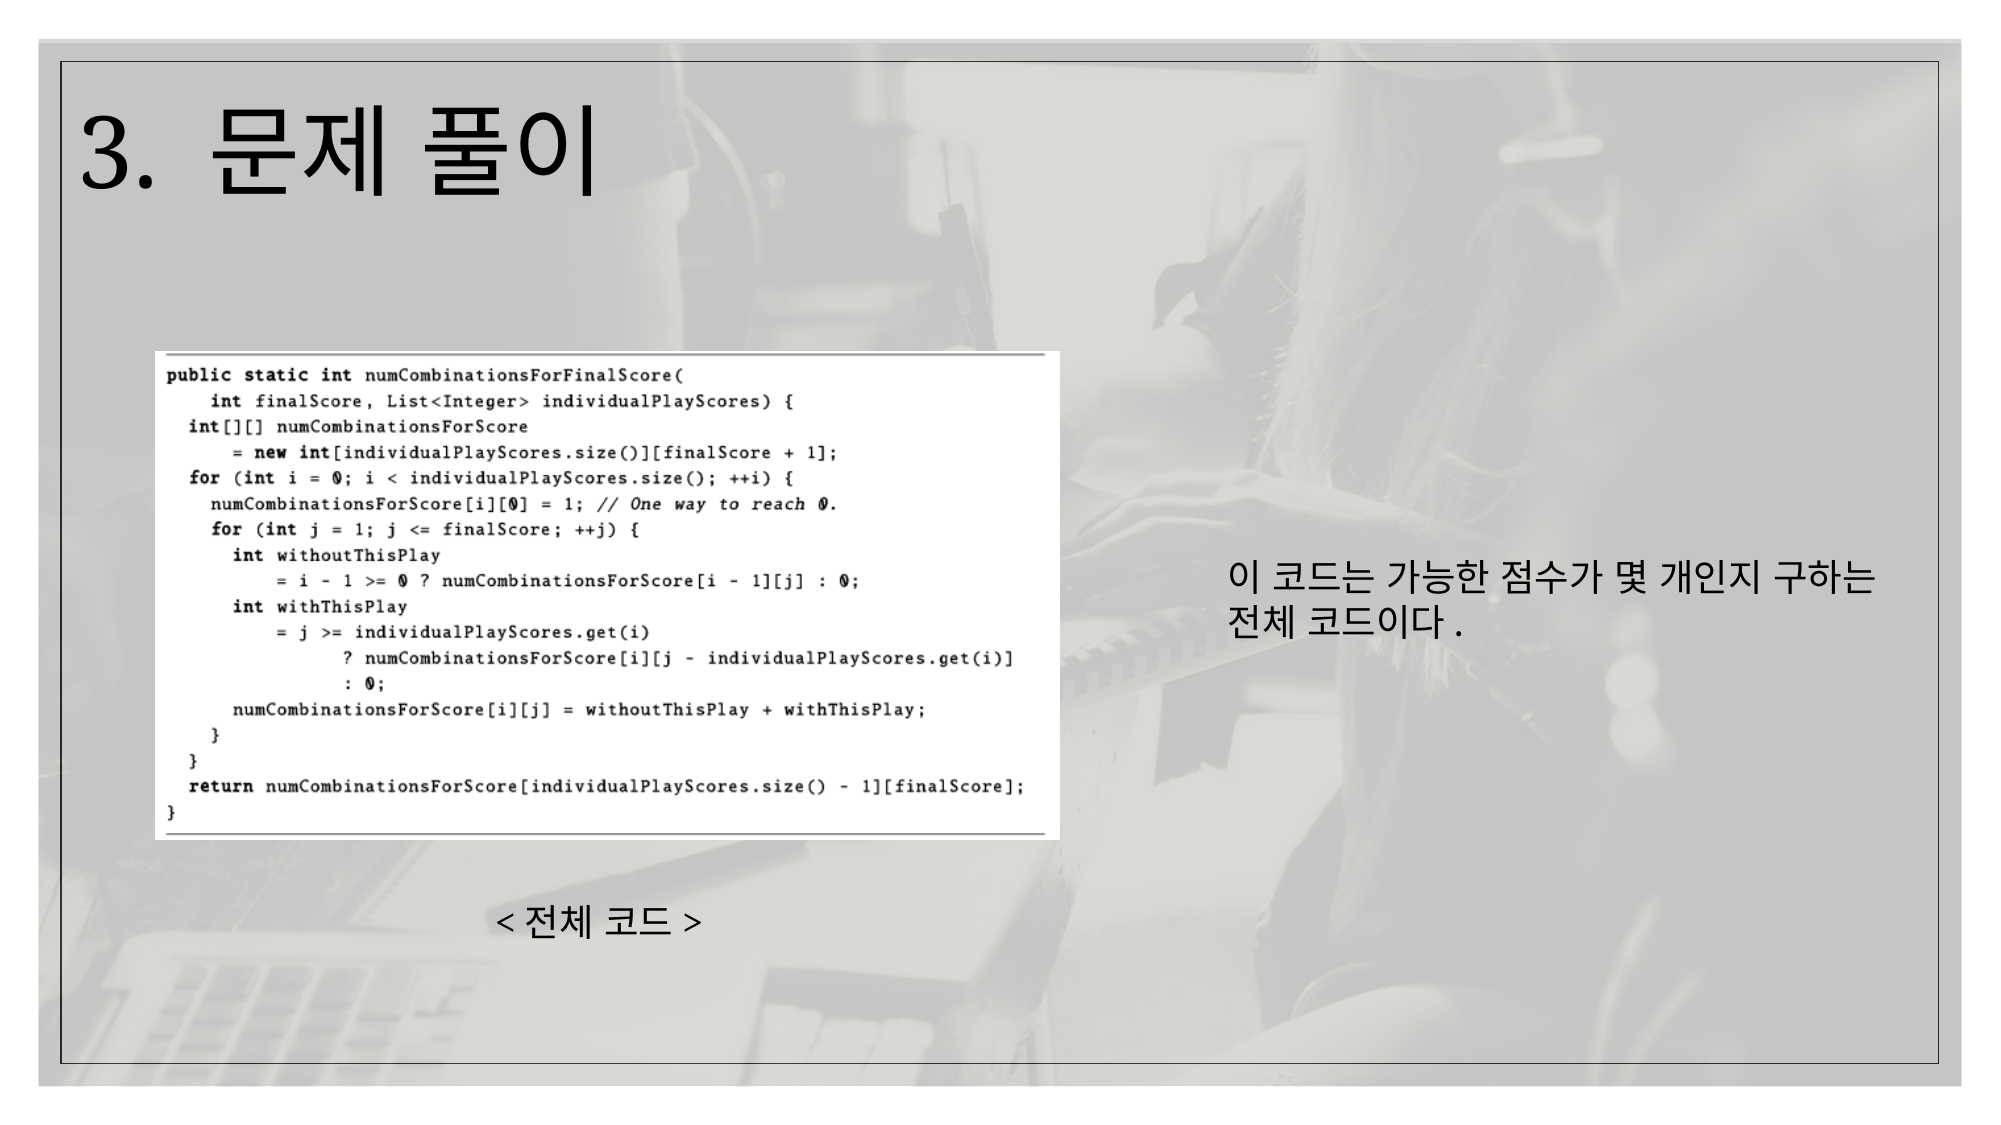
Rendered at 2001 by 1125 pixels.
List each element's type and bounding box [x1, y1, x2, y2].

picture [38, 43, 1962, 1088]
